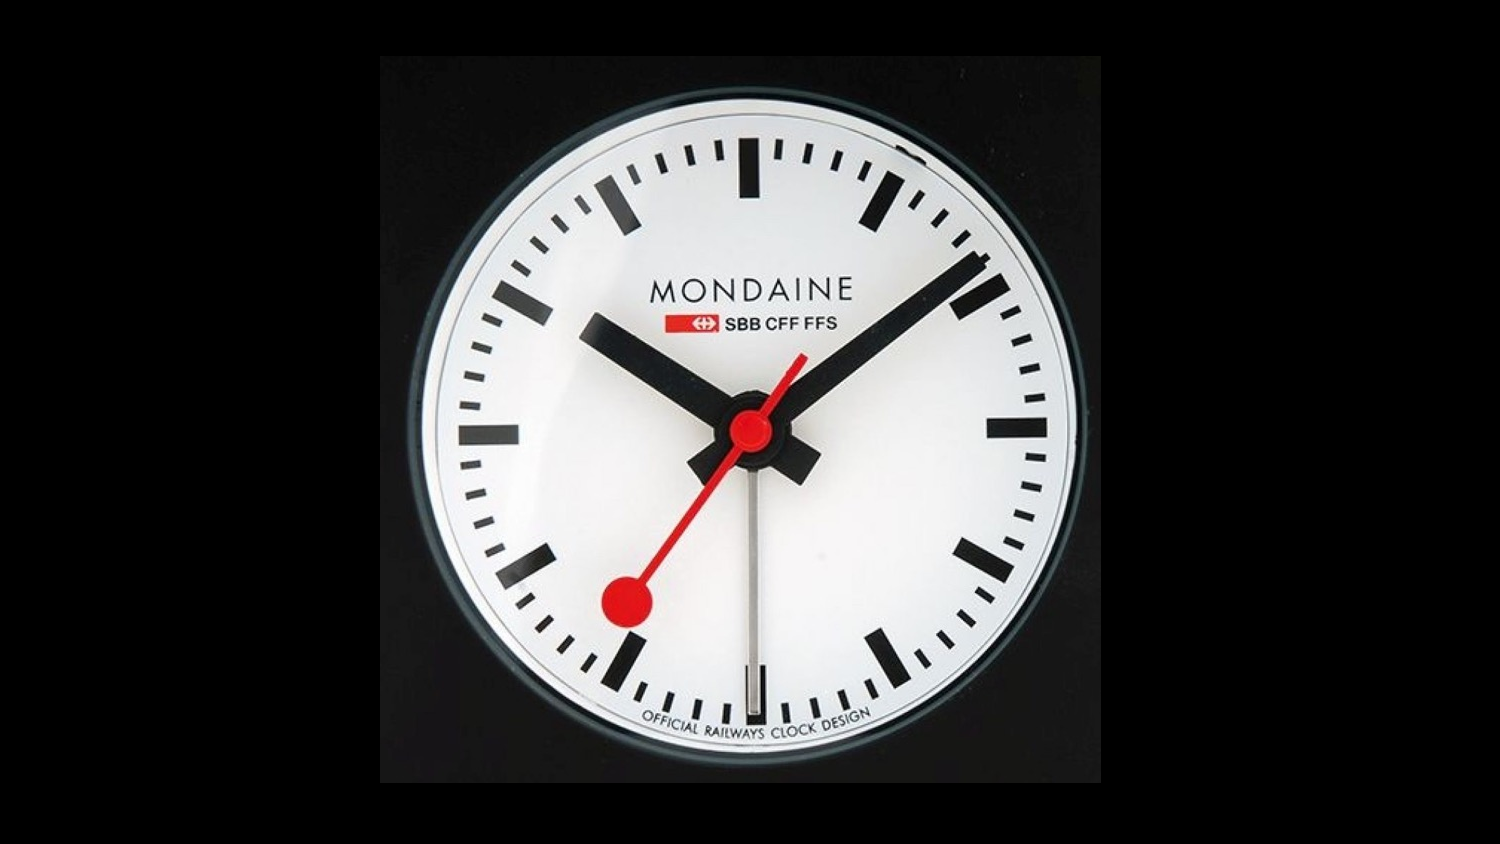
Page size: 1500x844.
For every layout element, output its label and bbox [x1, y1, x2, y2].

picture [380, 56, 1101, 783]
